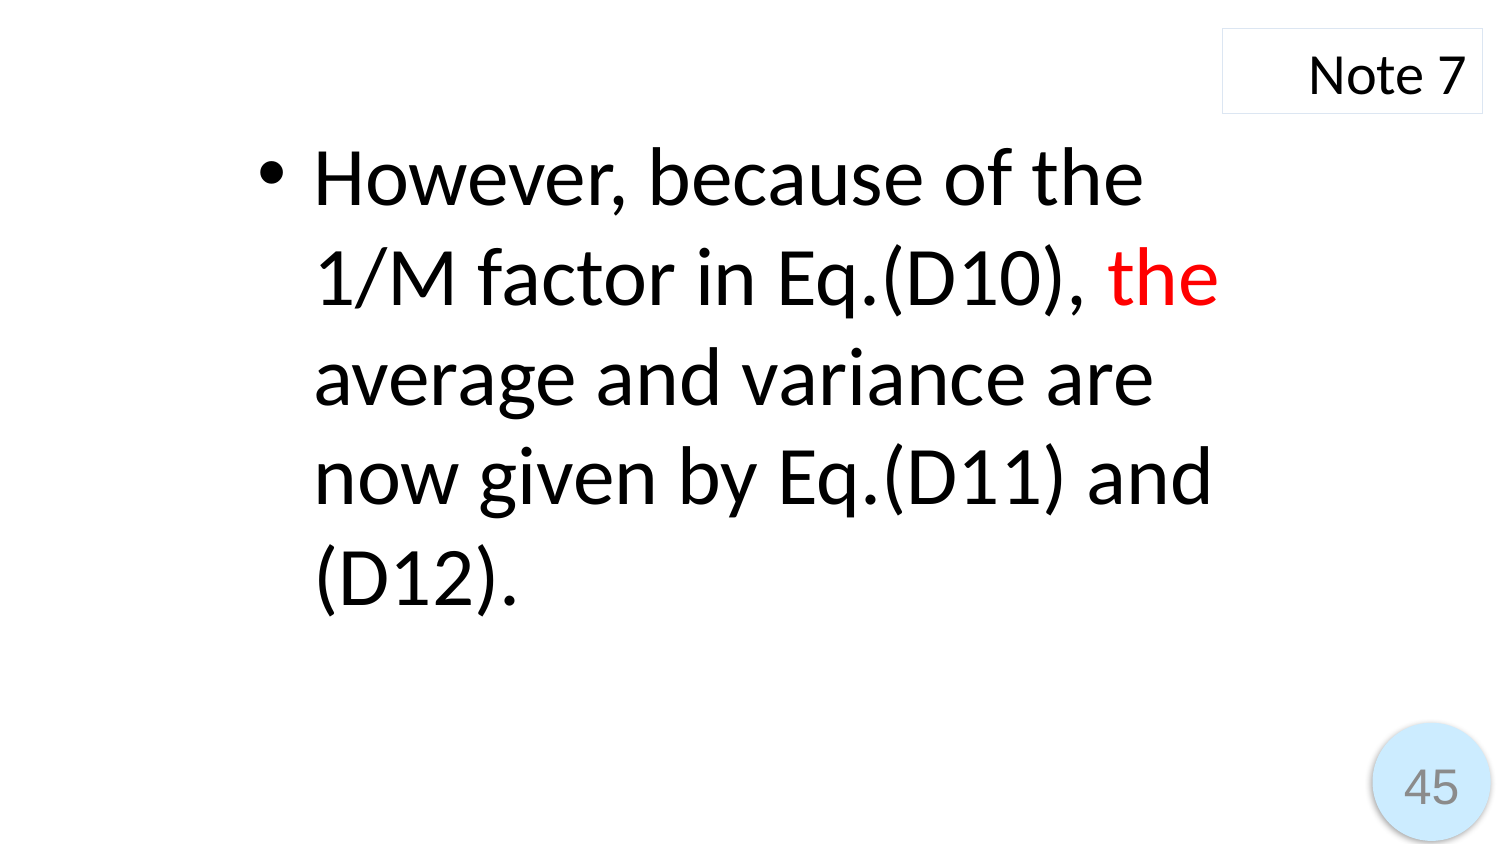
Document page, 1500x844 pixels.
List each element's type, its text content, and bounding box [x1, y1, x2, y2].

list However, because of the 1/M factor in Eq.(D10), the average and variance are now given by Eq.(D11) and (D12). [242, 114, 1317, 786]
text_box Note 7 [1222, 28, 1483, 114]
slide_number 45 [1372, 762, 1491, 807]
